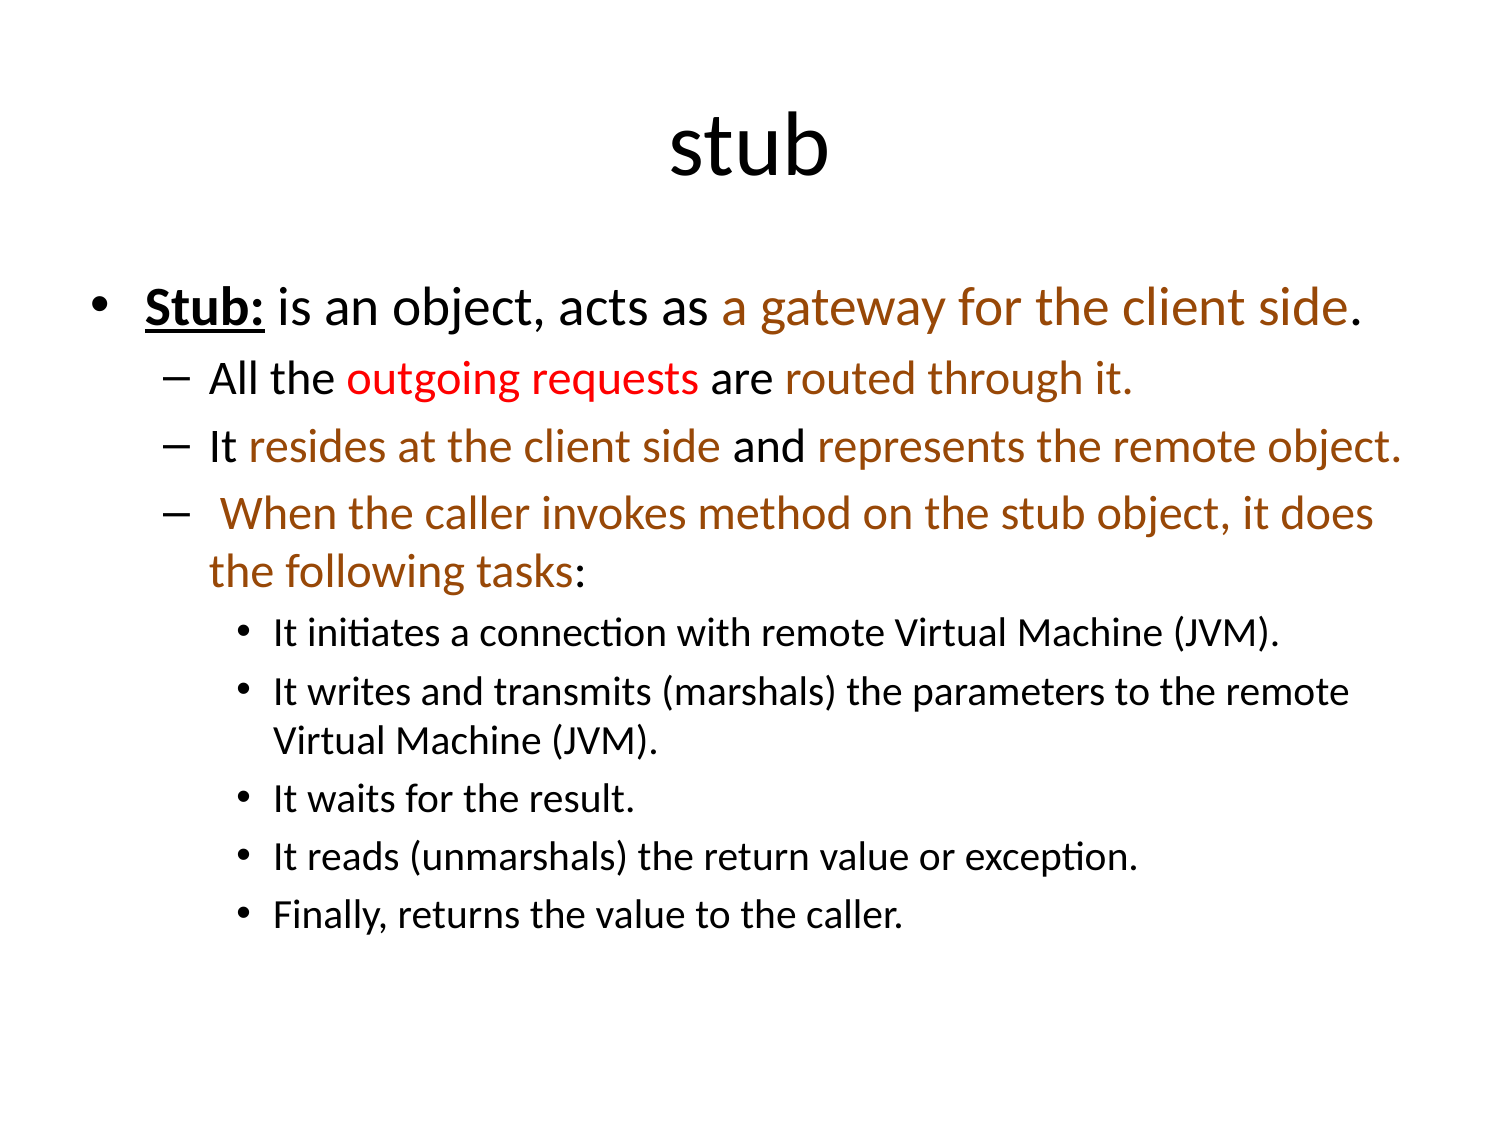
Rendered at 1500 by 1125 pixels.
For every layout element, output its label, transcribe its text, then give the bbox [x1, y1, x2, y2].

list Stub: is an object, acts as a gateway for the client side. All the outgoing requests are routed through it. It resides at the client side and represents the remote object. When the caller invokes method on the stub object, it does the following tasks: It initiates a connection with remote Virtual Machine (JVM). It writes and transmits (marshals) the parameters to the remote Virtual Machine (JVM). It waits for the result. It reads (unmarshals) the return value or exception. Finally, returns the value to the caller. [75, 262, 1425, 1005]
title stub [75, 45, 1425, 233]
